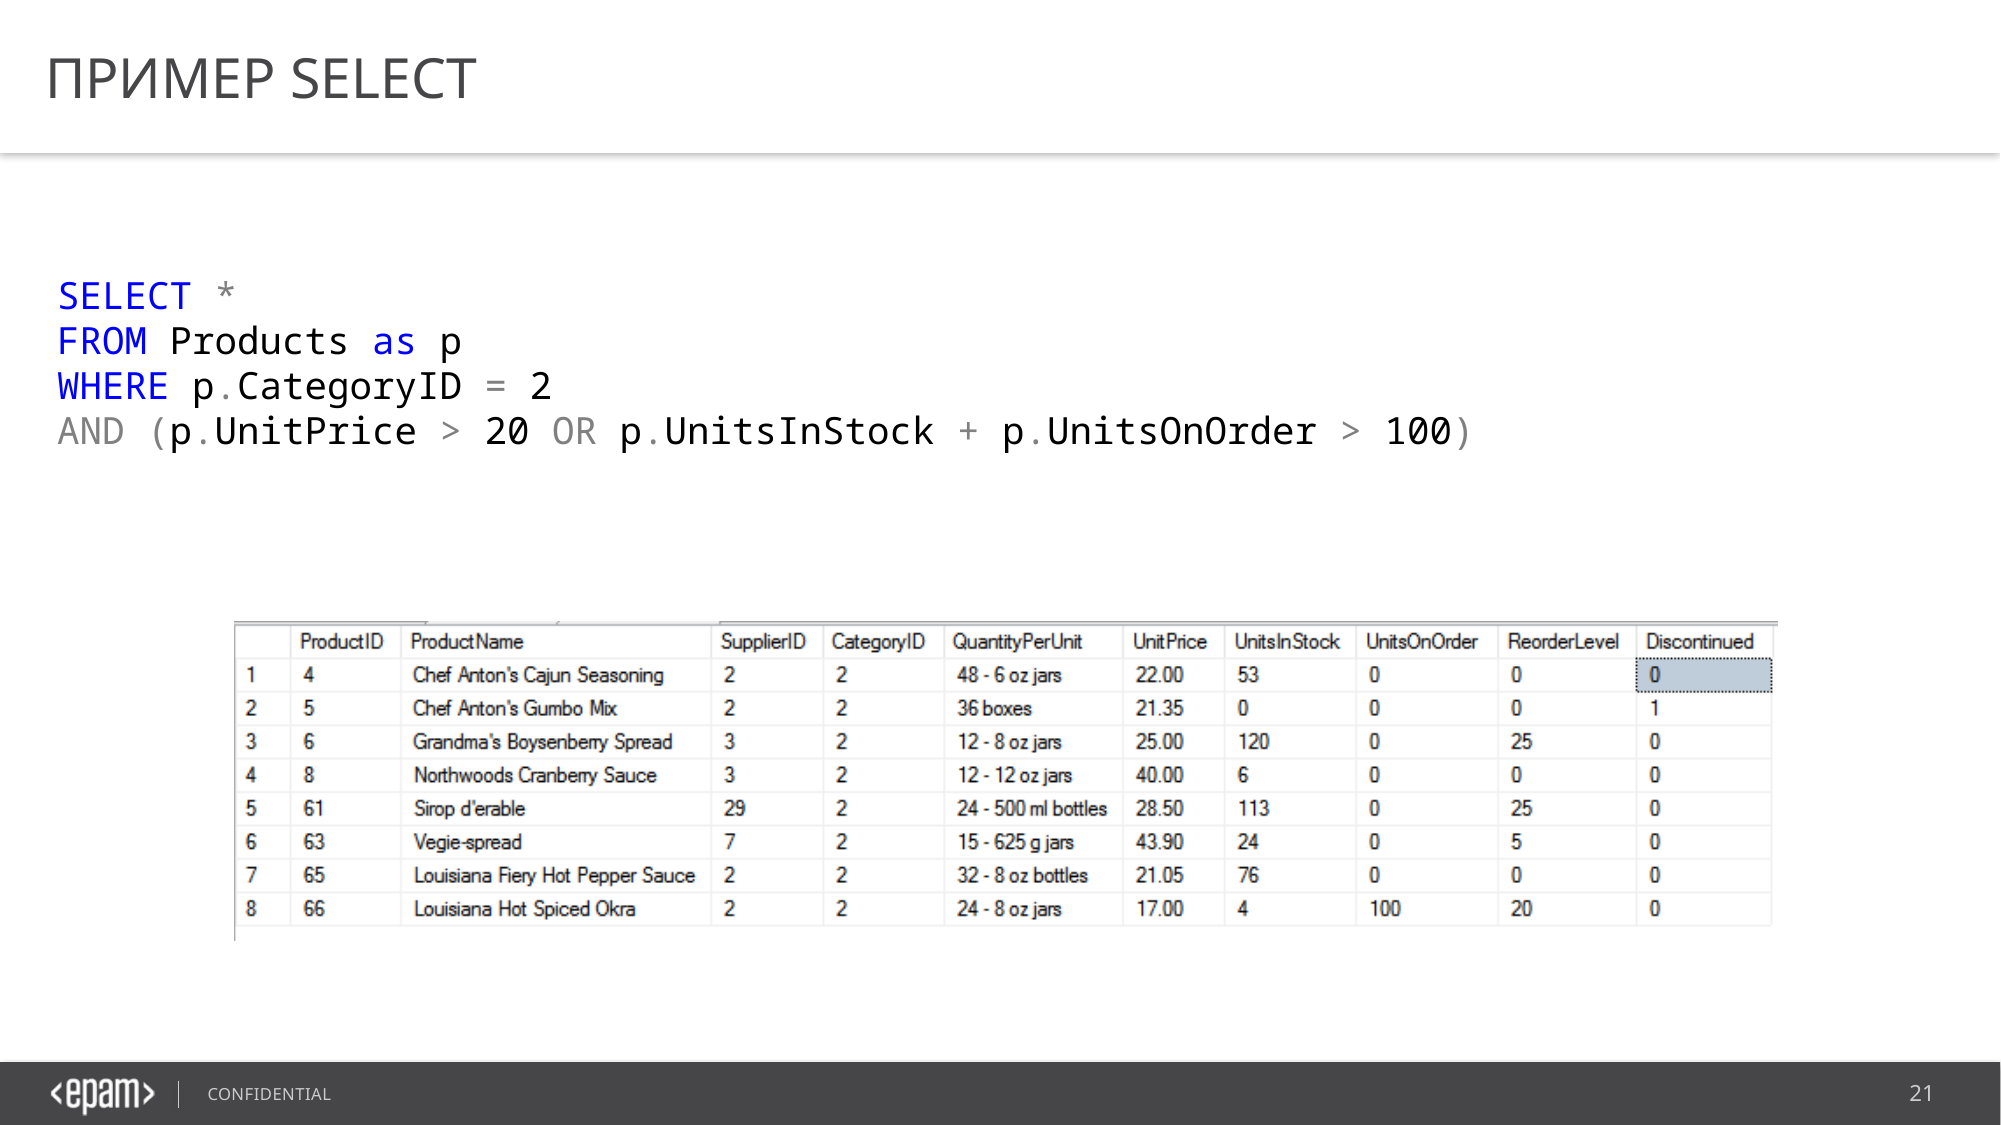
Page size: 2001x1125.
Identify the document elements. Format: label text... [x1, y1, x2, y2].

text_box SELECT * FROM Products as p WHERE p.CategoryID = 2 AND (p.UnitPrice > 20 OR p.UnitsInStock + p.UnitsOnOrder > 100) [42, 264, 1490, 460]
picture [234, 621, 1778, 941]
title Пример SELECT [0, 0, 2000, 153]
picture [50, 1078, 155, 1116]
